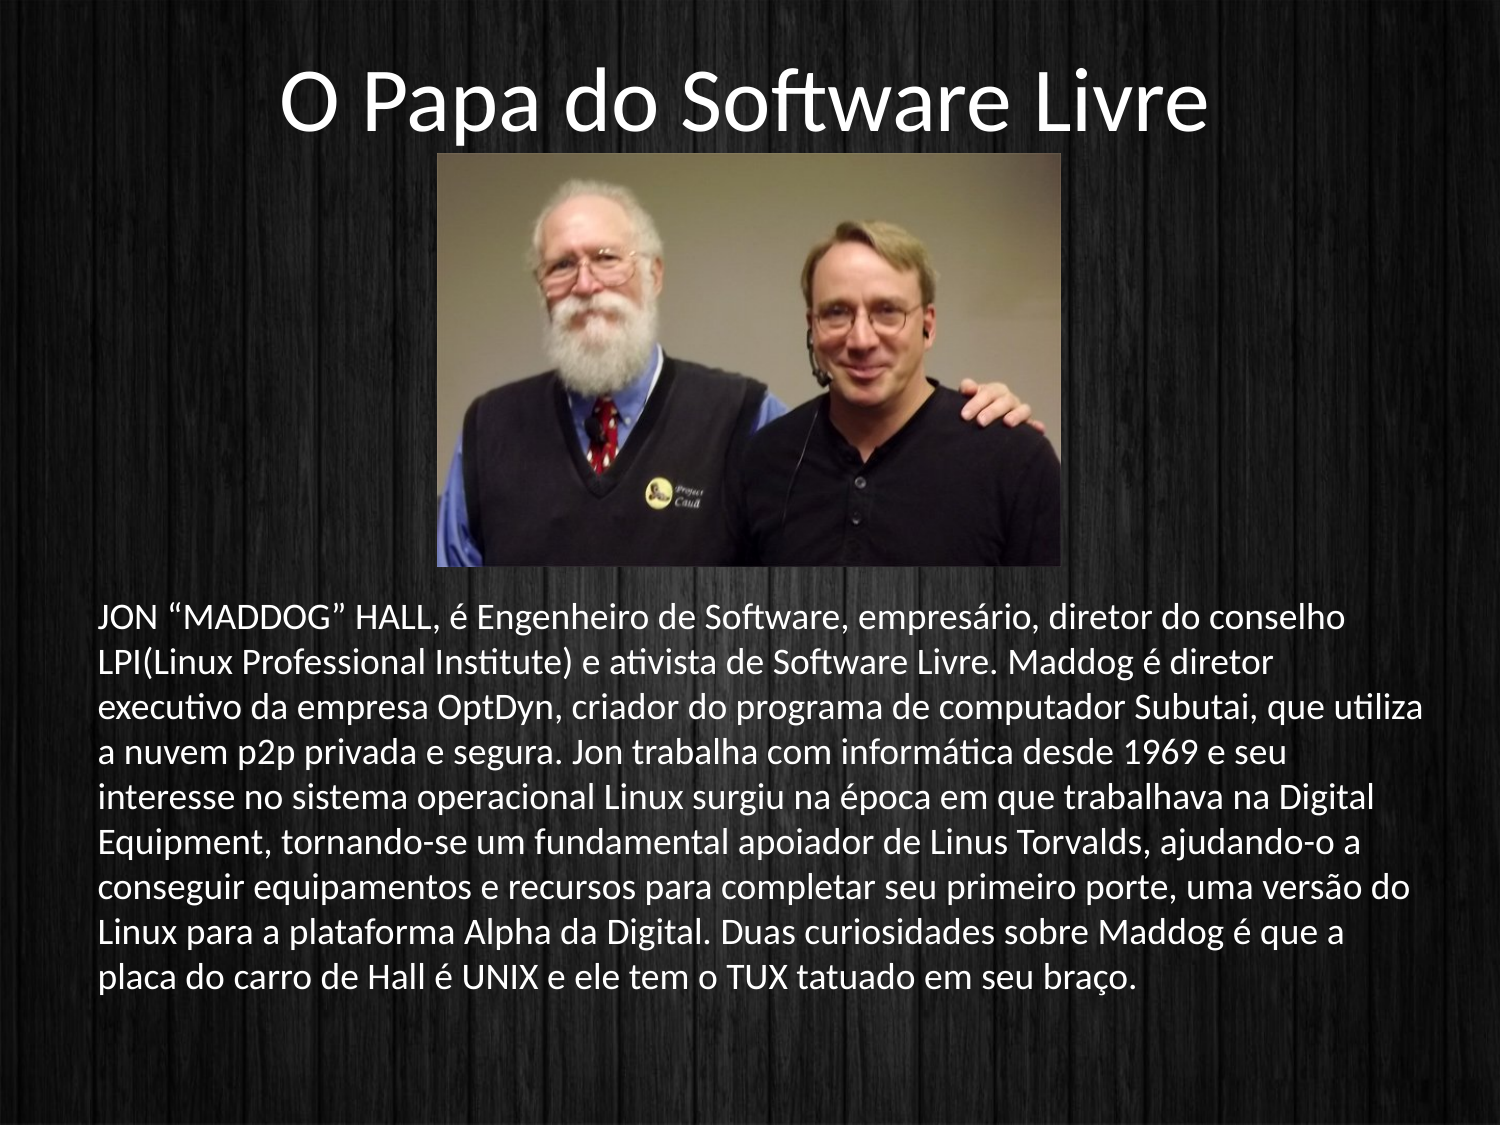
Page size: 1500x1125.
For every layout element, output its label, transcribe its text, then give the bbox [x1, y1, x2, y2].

picture [0, 0, 1500, 1125]
text_box JON “MADDOG” HALL, é Engenheiro de Software, empresário, diretor do conselho LPI(Linux Professional Institute) e ativista de Software Livre. Maddog é diretor executivo da empresa OptDyn, criador do programa de computador Subutai, que utiliza a nuvem p2p privada e segura. Jon trabalha com informática desde 1969 e seu interesse no sistema operacional Linux surgiu na época em que trabalhava na Digital Equipment, tornando-se um fundamental apoiador de Linus Torvalds, ajudando-o a conseguir equipamentos e recursos para completar seu primeiro porte, uma versão do Linux para a plataforma Alpha da Digital. Duas curiosidades sobre Maddog é que a placa do carro de Hall é UNIX e ele tem o TUX tatuado em seu braço. [82, 584, 1441, 1005]
text_box O Papa do Software Livre [70, 1, 1421, 189]
